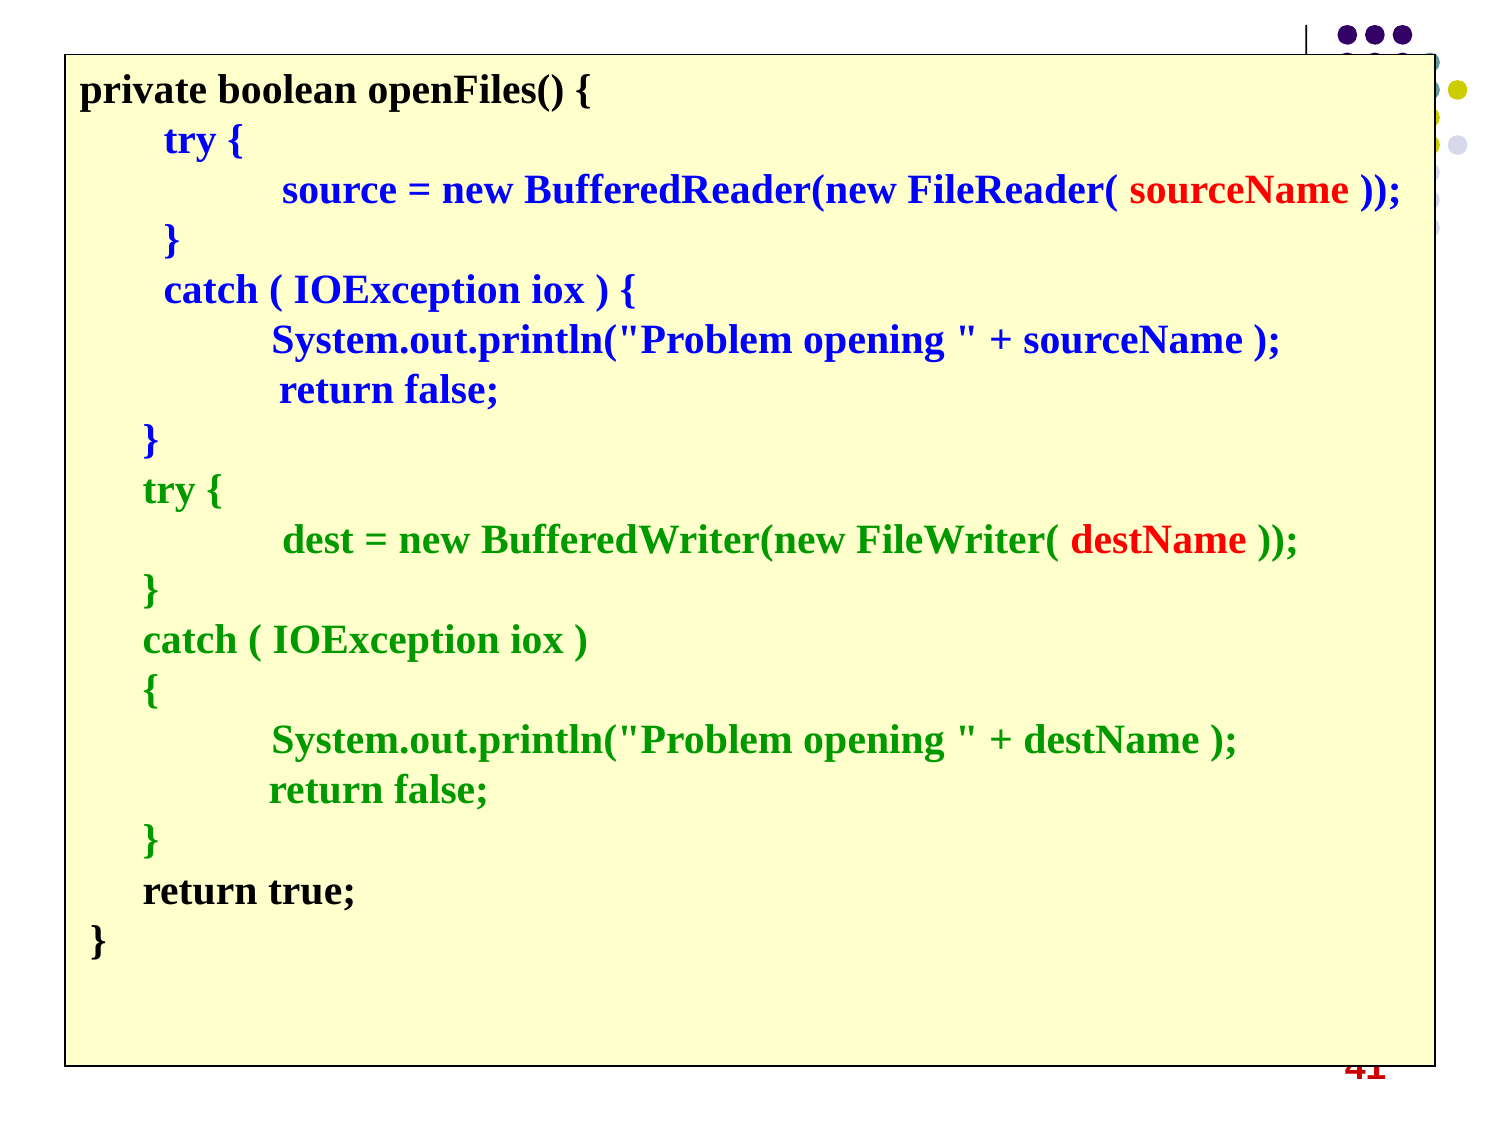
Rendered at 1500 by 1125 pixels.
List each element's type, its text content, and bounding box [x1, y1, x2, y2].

text_box private boolean openFiles() { try { source = new BufferedReader(new FileReader( sourceName )); } catch ( IOException iox ) { System.out.println("Problem opening " + sourceName ); return false; } try { dest = new BufferedWriter(new FileWriter( destName )); } catch ( IOException iox ) { System.out.println("Problem opening " + destName ); return false; } return true; } [64, 54, 1436, 1066]
